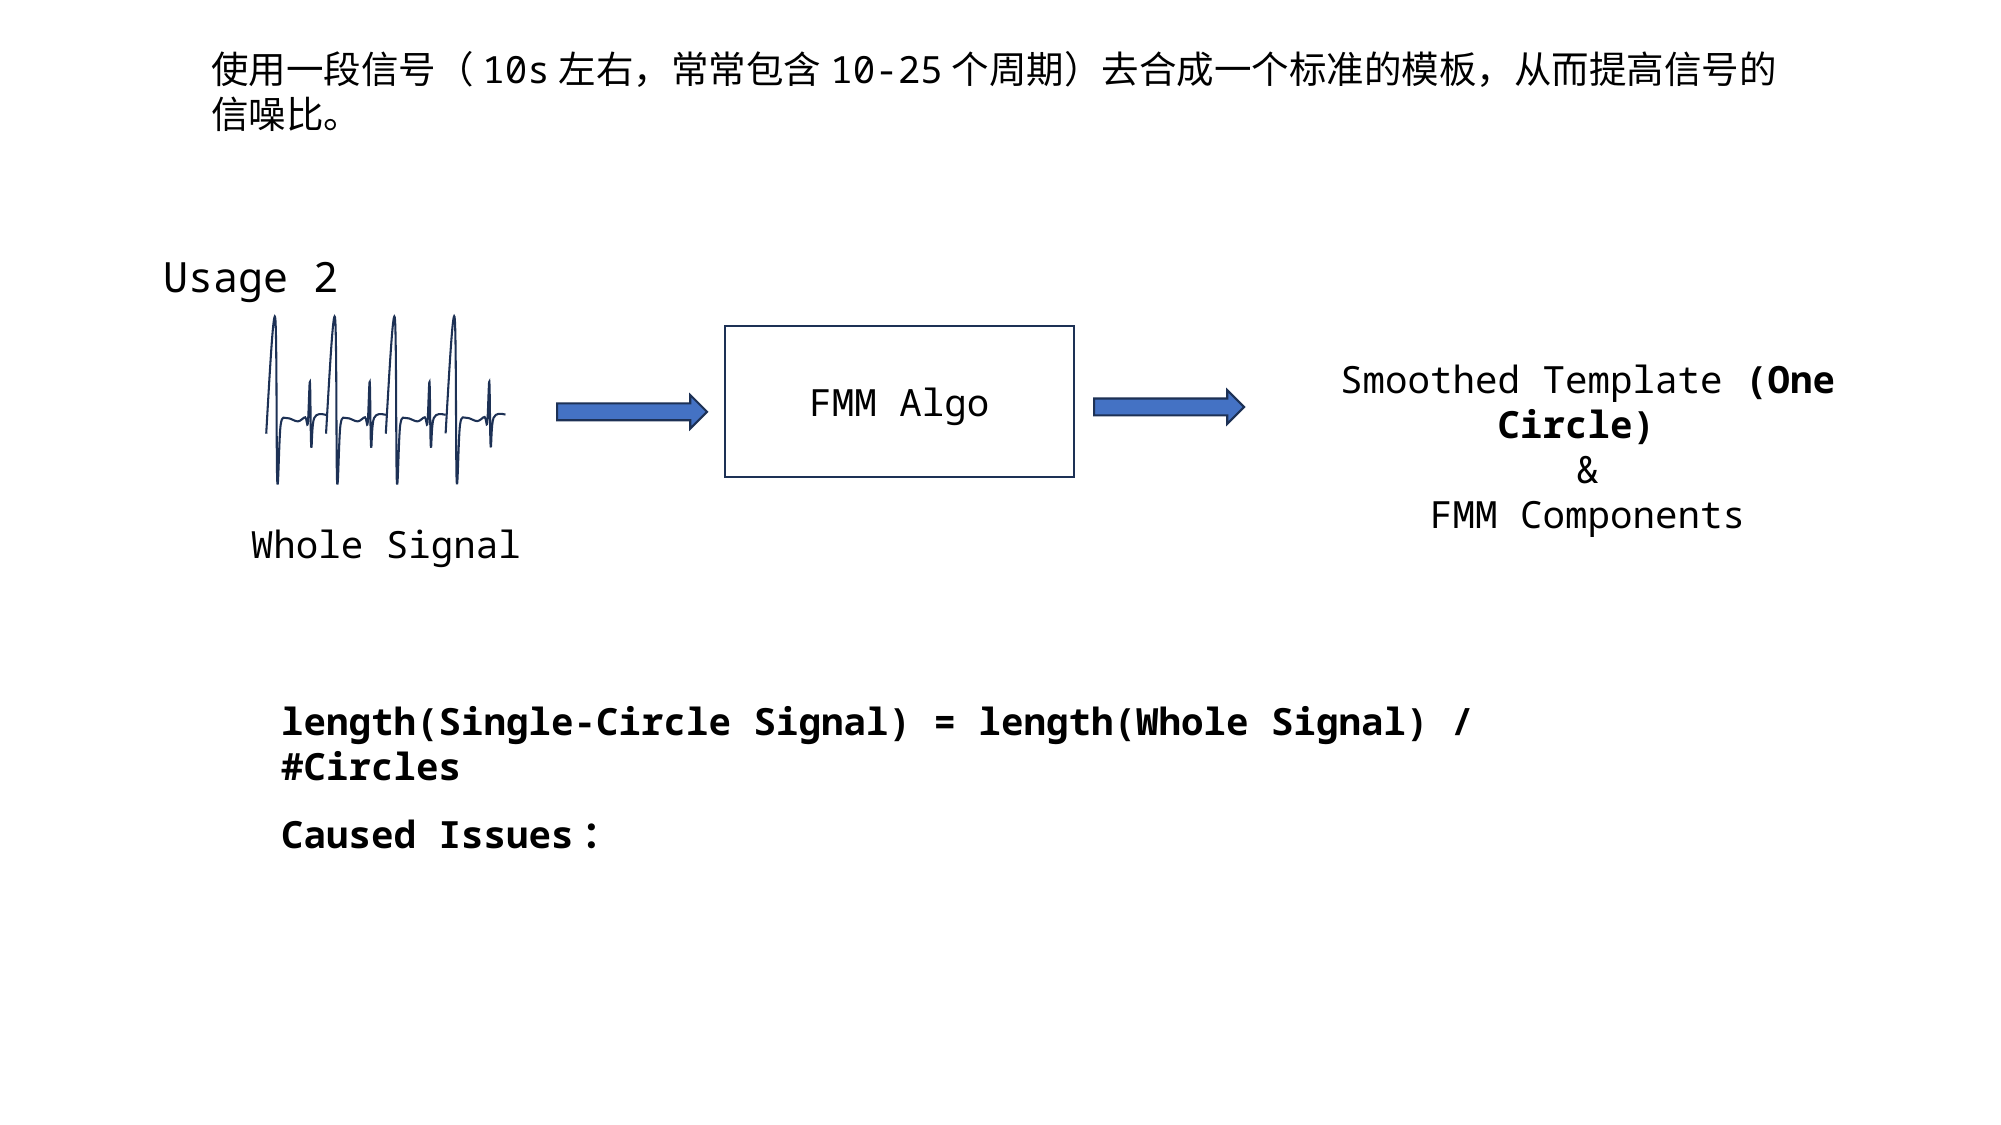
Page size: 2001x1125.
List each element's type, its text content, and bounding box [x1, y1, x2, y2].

text_box Usage 2 [90, 243, 411, 308]
text_box length(Single-Circle Signal) = length(Whole Signal) / #Circles [266, 690, 1663, 795]
text_box [265, 314, 326, 485]
text_box FMM Algo [724, 325, 1075, 478]
text_box [384, 314, 445, 485]
text_box [556, 392, 709, 432]
text_box 使用一段信号（10s左右，常常包含10-25个周期）去合成一个标准的模板，从而提高信号的信噪比。 [196, 38, 1804, 144]
text_box Whole Signal [194, 513, 577, 574]
text_box [325, 314, 385, 485]
text_box Smoothed Template (One Circle) & FMM Components [1244, 348, 1932, 544]
text_box [444, 313, 506, 485]
text_box Caused Issues： [266, 803, 1663, 909]
text_box [1093, 387, 1246, 427]
